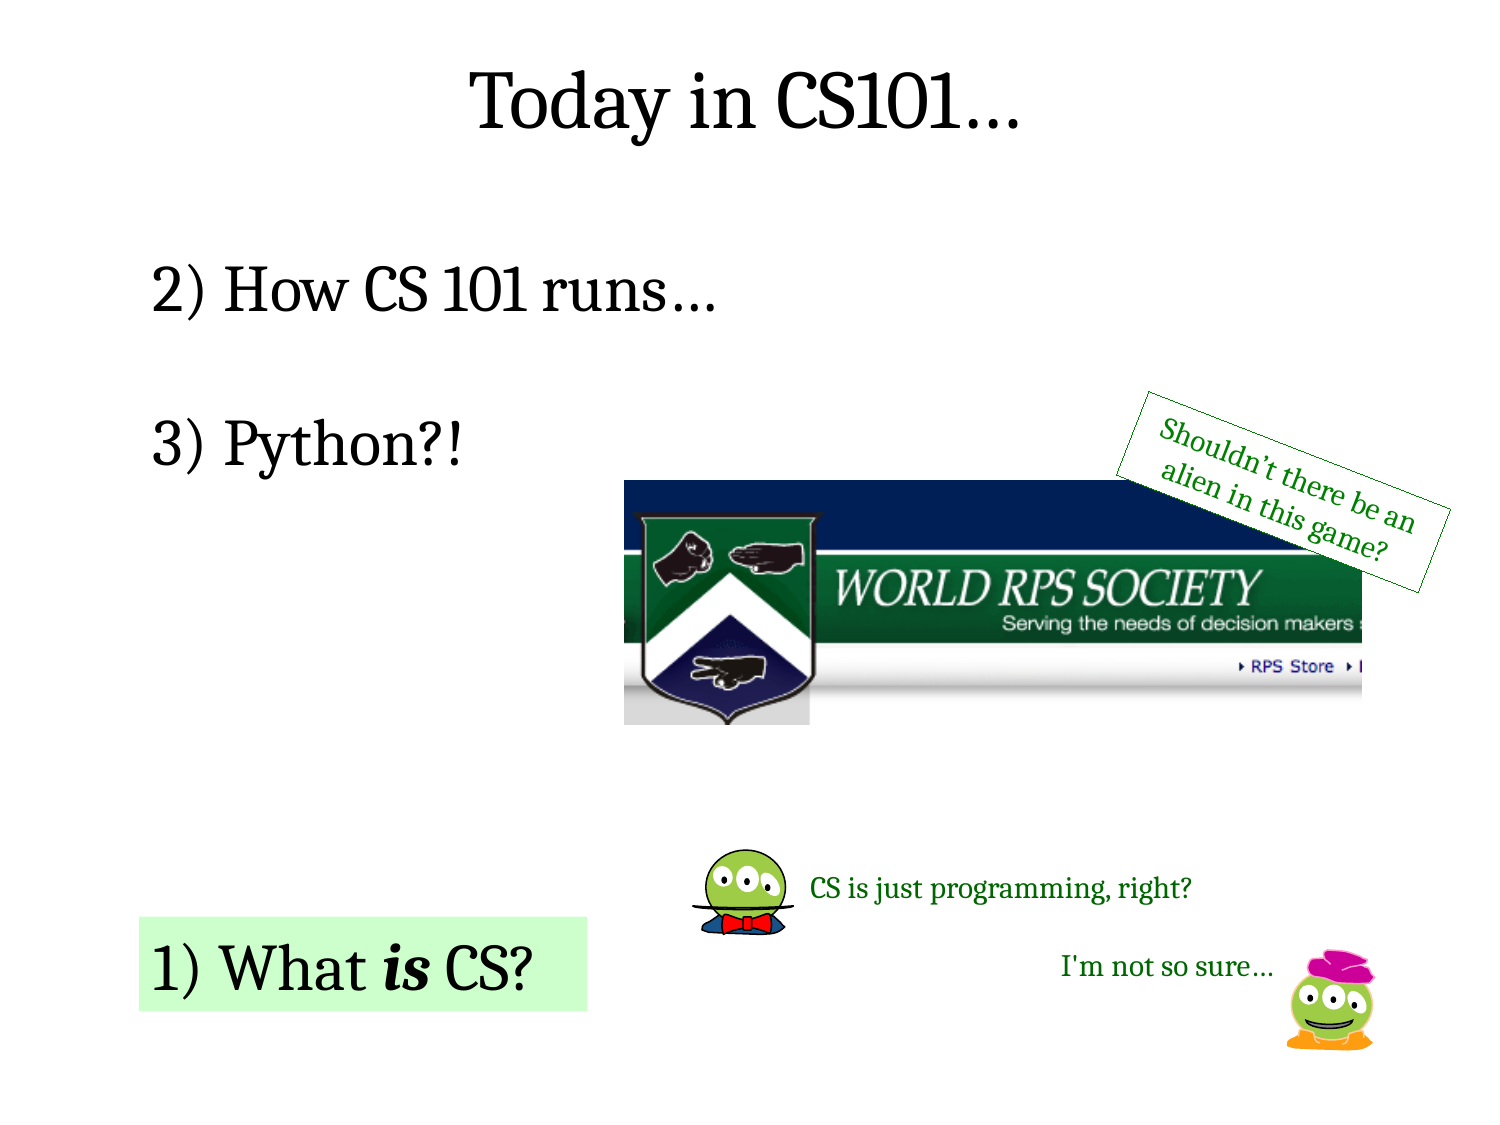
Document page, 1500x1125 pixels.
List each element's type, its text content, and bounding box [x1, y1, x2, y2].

text_box 1) What is CS? [139, 916, 588, 1012]
text_box CS is just programming, right? [795, 859, 1210, 912]
picture [624, 480, 1362, 726]
text_box Shouldn’t there be an alien in this game? [1116, 391, 1451, 593]
text_box I'm not so sure… [1045, 937, 1289, 990]
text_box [1287, 949, 1376, 1051]
text_box 2) How CS 101 runs… [137, 237, 825, 333]
text_box Today in CS101… [174, 37, 1317, 153]
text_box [701, 849, 786, 935]
text_box 3) Python?! [137, 391, 563, 487]
